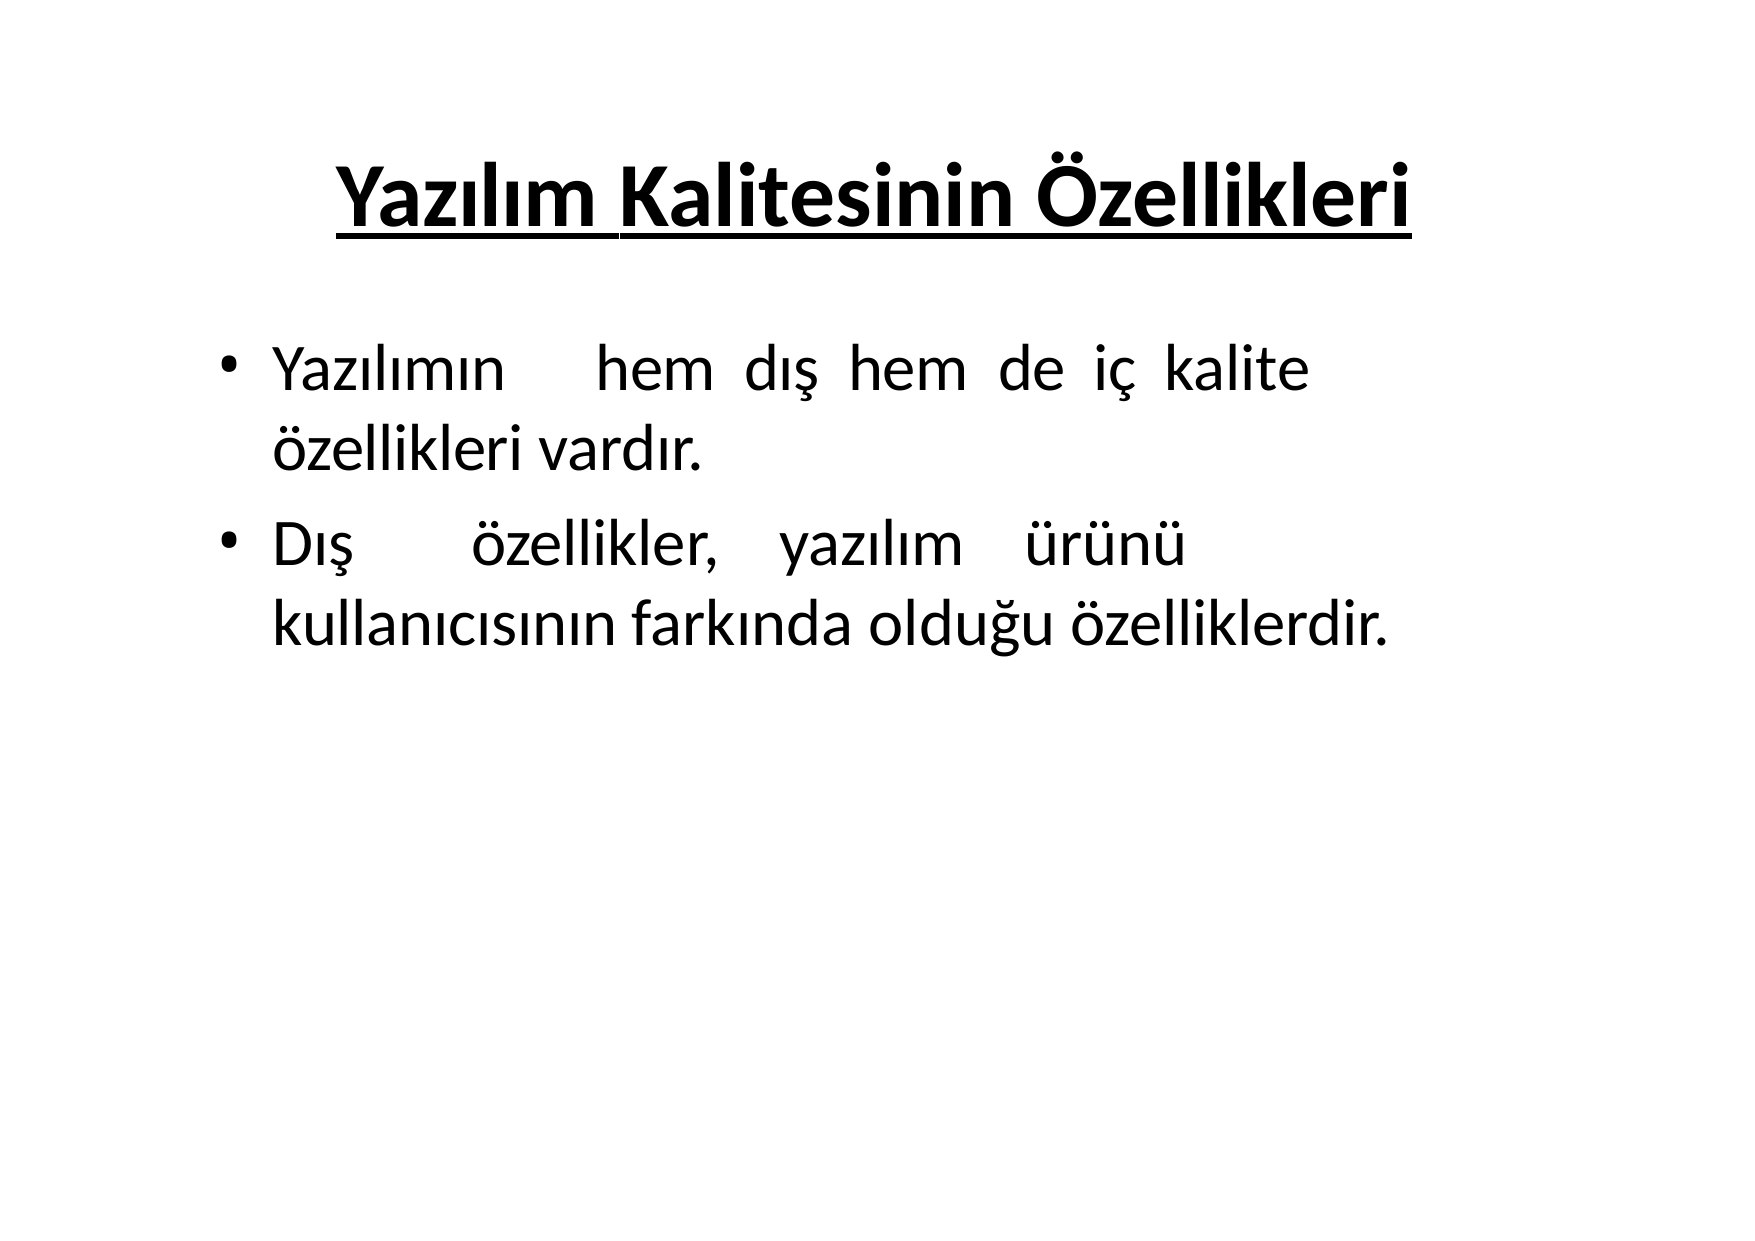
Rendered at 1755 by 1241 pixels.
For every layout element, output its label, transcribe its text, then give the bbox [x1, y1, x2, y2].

text_box Yazılımın hem dış hem de iç kalite özellikleri vardır. Dış özellikler, yazılım ürünü kullanıcısının farkında olduğu özelliklerdir. [214, 321, 1539, 660]
title Yazılım Kalitesinin Özellikleri [243, 78, 1511, 321]
